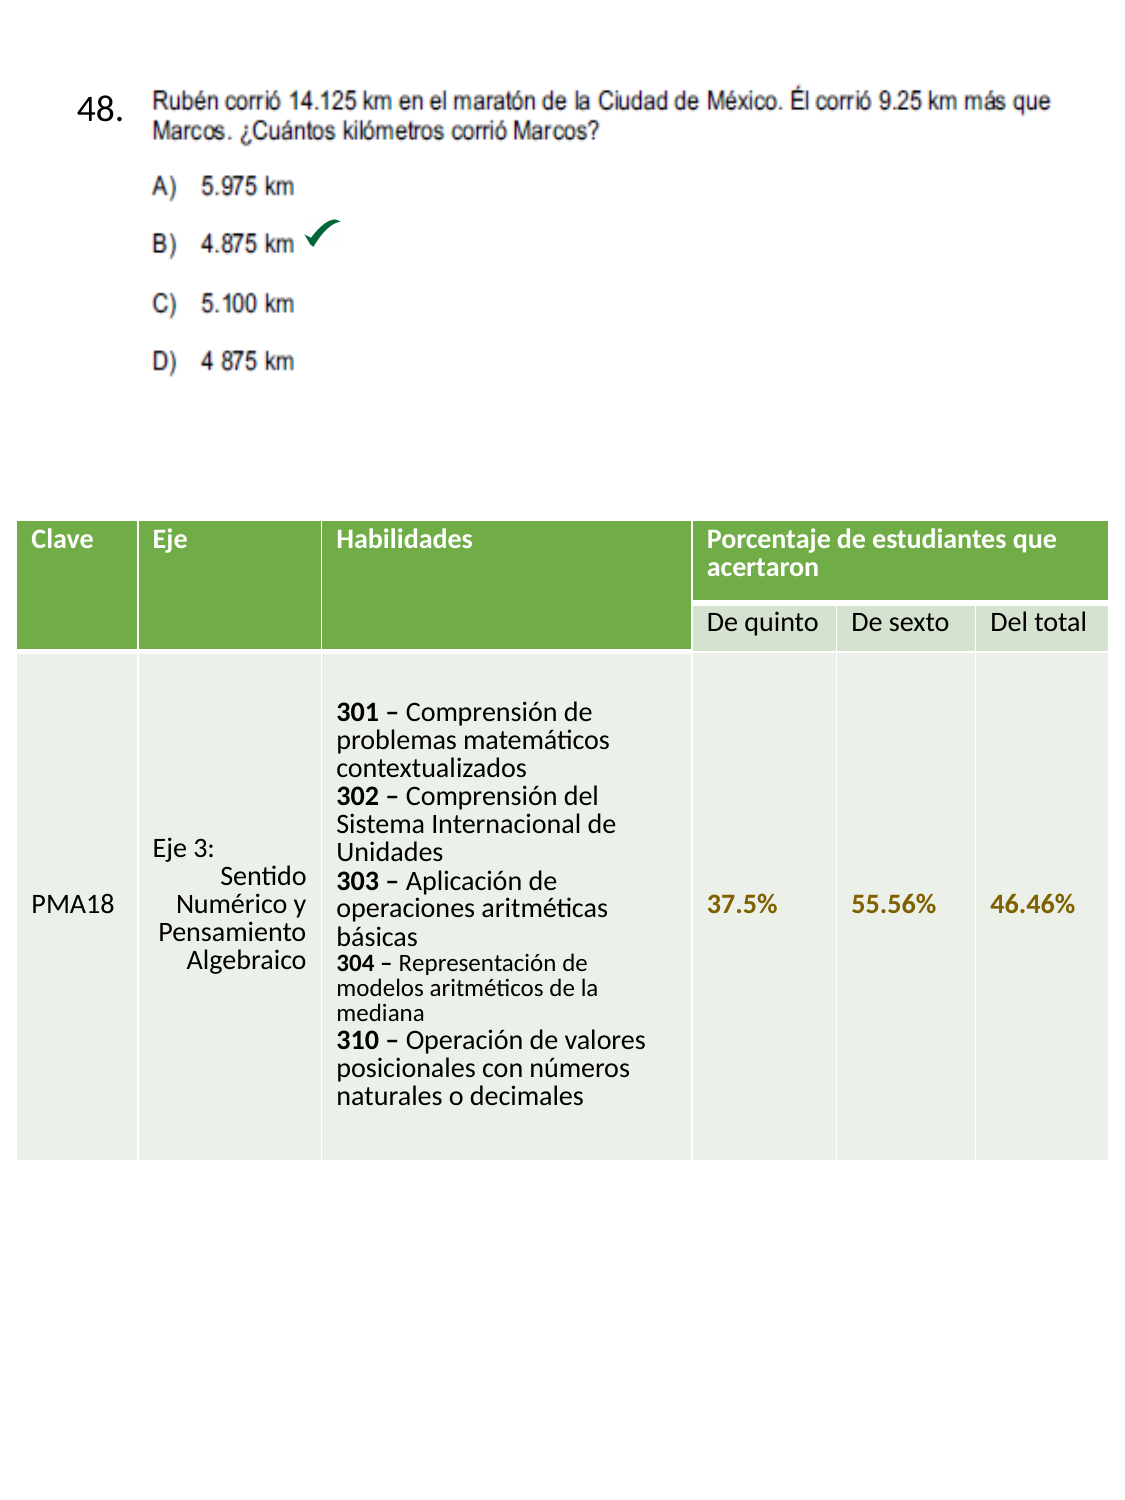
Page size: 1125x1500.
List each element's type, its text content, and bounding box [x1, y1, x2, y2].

table_header Eje [139, 521, 321, 649]
table_cell PMA18 [17, 654, 137, 1160]
table_cell 301 – Comprensión de problemas matemáticos contextualizados 302 – Comprensión del Sistema Internacional de Unidades 303 – Aplicación de operaciones aritméticas básicas 304 – Representación de modelos aritméticos de la mediana 310 – Operación de valores posicionales con números naturales o decimales [322, 654, 691, 1160]
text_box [61, 76, 1064, 394]
picture [304, 219, 341, 247]
table_cell 55.56% [837, 653, 975, 1160]
table_cell De sexto [837, 606, 975, 651]
table_cell 37.5% [693, 653, 836, 1160]
table_header Porcentaje de estudiantes que acertaron [693, 521, 1108, 600]
table_header Habilidades [322, 521, 691, 649]
table_cell 46.46% [976, 653, 1108, 1160]
table_cell Del total [976, 606, 1108, 651]
table_cell De quinto [693, 606, 836, 651]
table_header Clave [17, 521, 137, 649]
table_cell Eje 3: Sentido Numérico y Pensamiento Algebraico [139, 654, 321, 1160]
